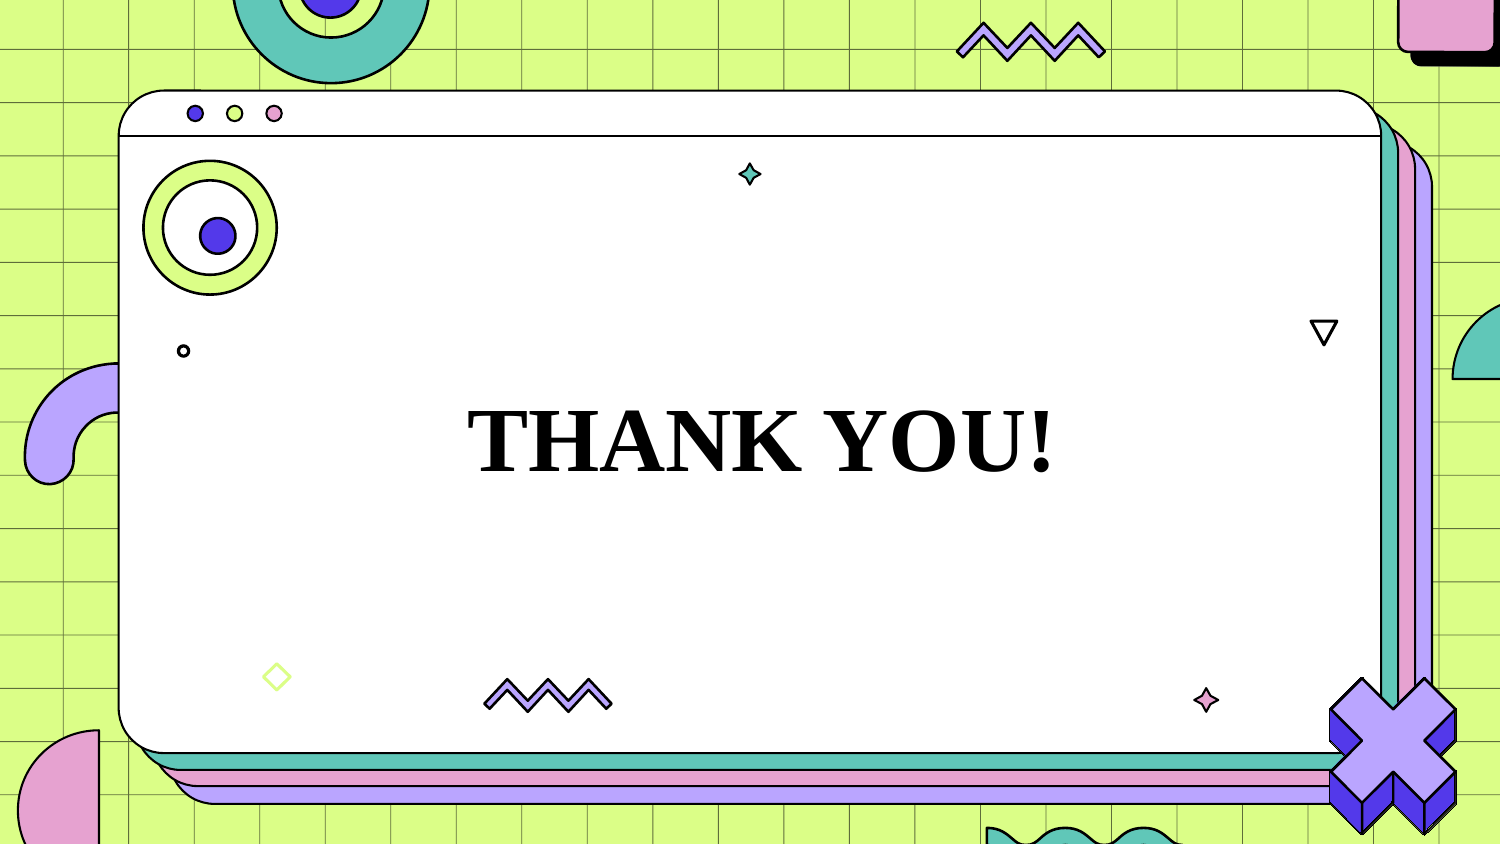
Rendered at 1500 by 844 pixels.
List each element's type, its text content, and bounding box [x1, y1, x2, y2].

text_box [1329, 677, 1457, 836]
text_box [1110, 827, 1177, 844]
text_box [1031, 827, 1099, 844]
title THANK YOU! [232, 297, 1292, 573]
text_box [1309, 319, 1339, 347]
text_box [1194, 688, 1219, 712]
text_box [986, 827, 1021, 844]
text_box [265, 104, 283, 123]
text_box [739, 163, 761, 185]
text_box [1398, 0, 1495, 53]
text_box [225, 104, 244, 123]
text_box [232, 0, 430, 84]
text_box [956, 22, 1105, 61]
text_box [1452, 305, 1500, 380]
text_box [484, 679, 612, 712]
text_box [17, 730, 99, 844]
text_box [186, 104, 205, 123]
text_box [262, 662, 292, 692]
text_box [143, 160, 277, 295]
text_box [176, 344, 191, 358]
